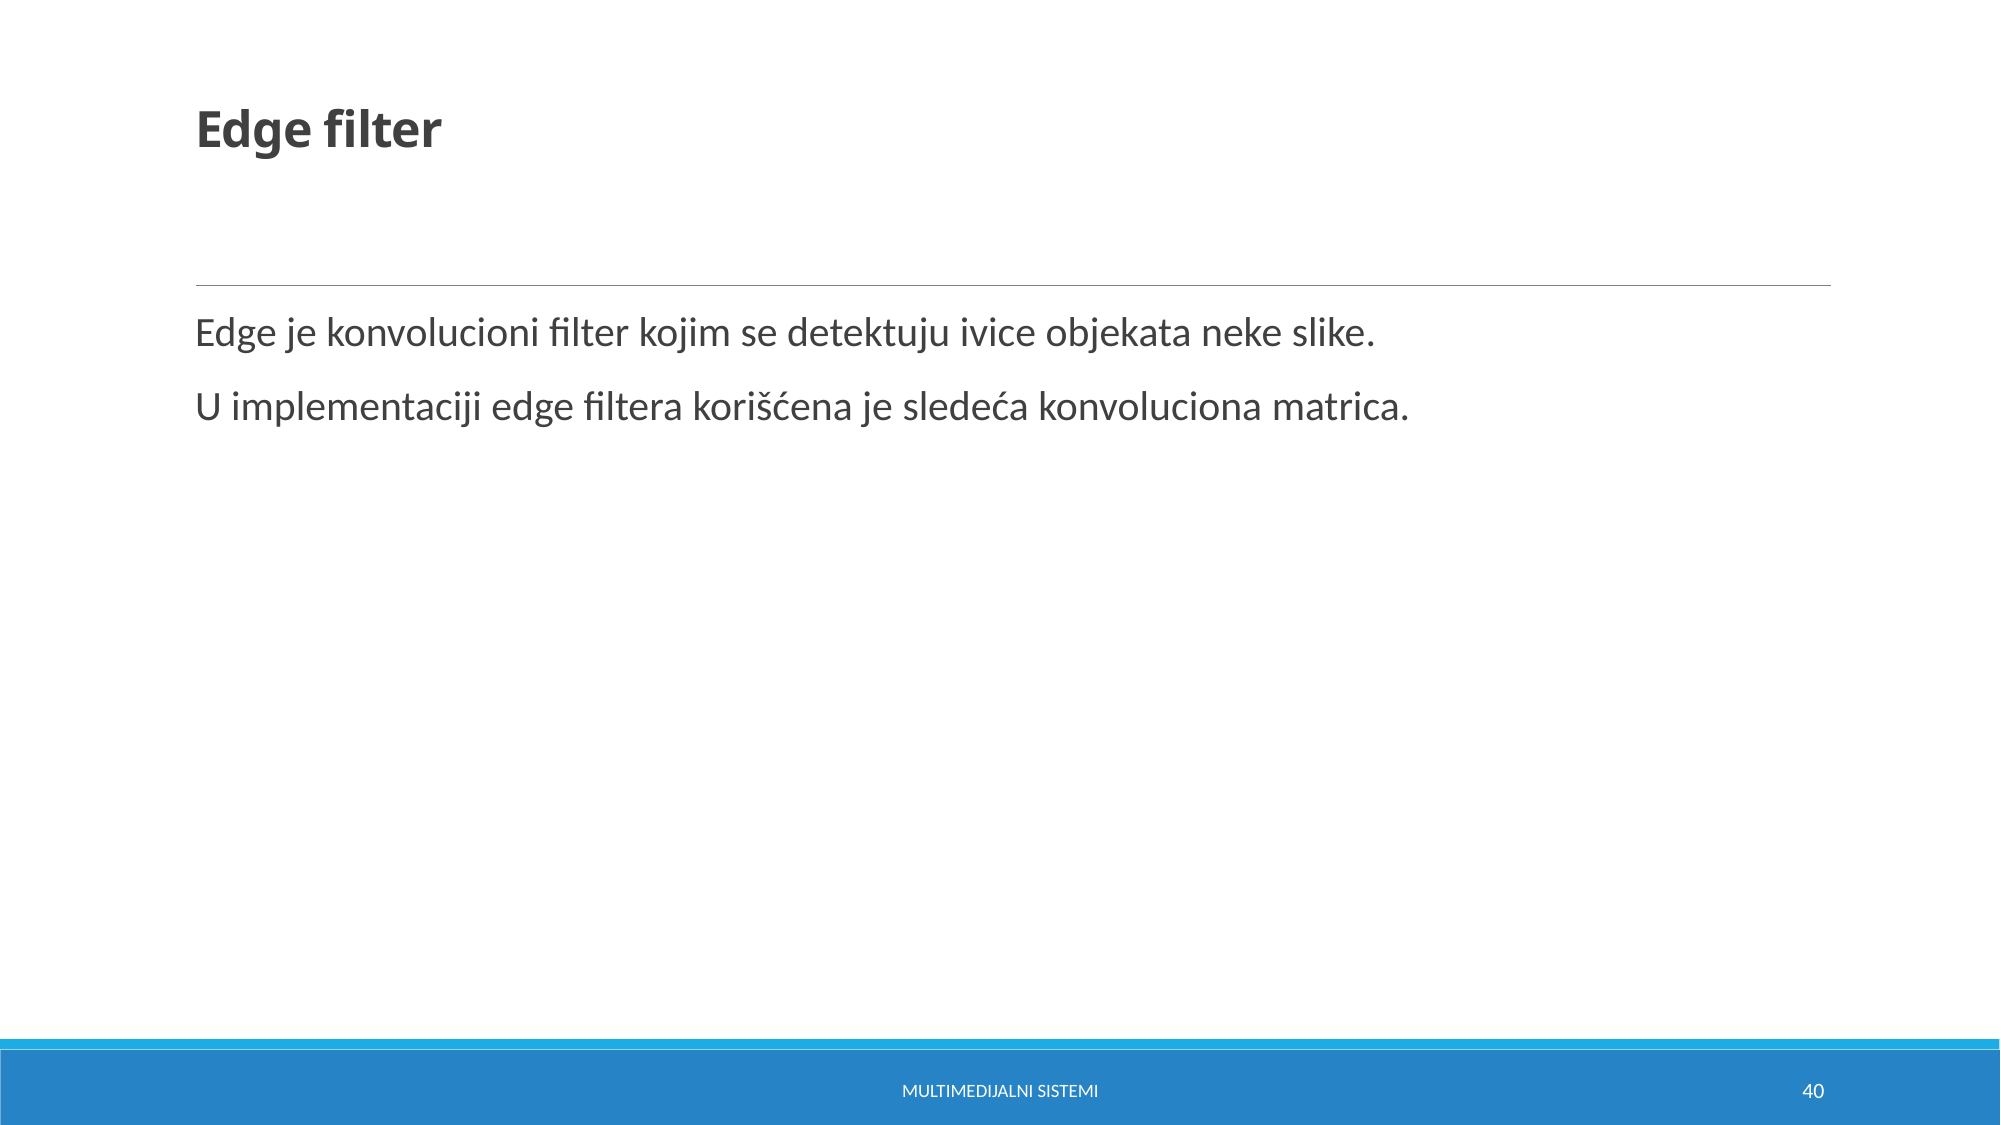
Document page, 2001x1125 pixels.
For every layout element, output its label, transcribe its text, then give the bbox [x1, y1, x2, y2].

footer Multimedijalni sistemi [604, 1059, 1396, 1120]
title Edge filter [180, 47, 1830, 285]
slide_number 40 [1624, 1059, 1840, 1120]
